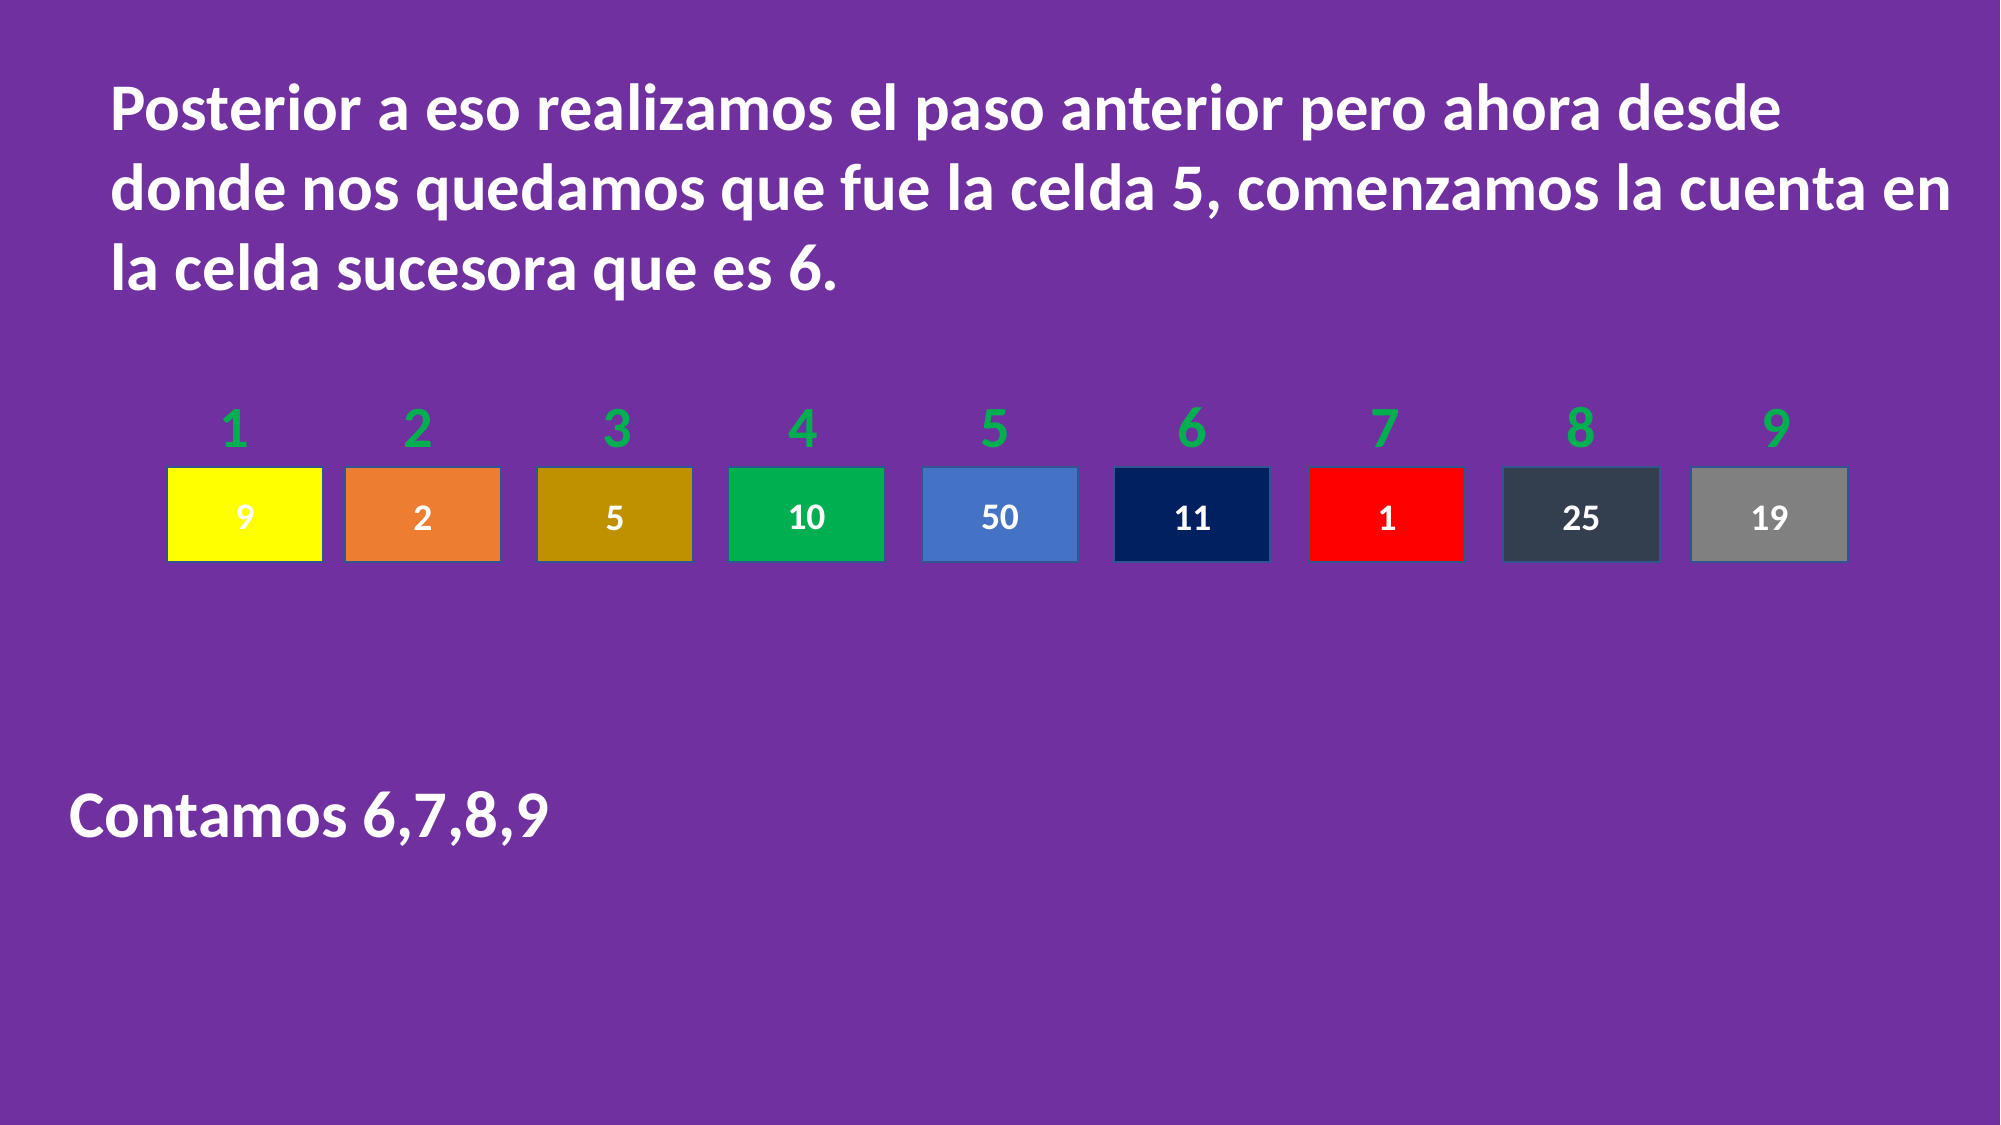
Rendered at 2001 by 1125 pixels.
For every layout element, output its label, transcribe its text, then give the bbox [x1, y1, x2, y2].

text_box 10 [727, 466, 886, 563]
text_box 5 [536, 466, 694, 563]
text_box 5 [917, 381, 1074, 467]
text_box 1 [1308, 466, 1466, 563]
text_box 2 [340, 381, 497, 467]
text_box Contamos 6,7,8,9 [54, 762, 1937, 858]
text_box 25 [1502, 466, 1661, 563]
text_box 9 [166, 466, 324, 563]
text_box 6 [1114, 381, 1271, 467]
text_box 3 [539, 381, 696, 467]
text_box 19 [1690, 466, 1849, 563]
text_box 8 [1503, 381, 1660, 467]
text_box 11 [1113, 466, 1272, 563]
text_box 2 [343, 466, 502, 563]
text_box 7 [1306, 381, 1463, 467]
text_box 50 [921, 466, 1079, 563]
text_box Posterior a eso realizamos el paso anterior pero ahora desde donde nos quedamos que fue la celda 5, comenzamos la cuenta en la celda sucesora que es 6. [95, 56, 1979, 312]
text_box 9 [1697, 381, 1855, 467]
text_box 4 [724, 381, 882, 467]
text_box 1 [156, 381, 313, 467]
